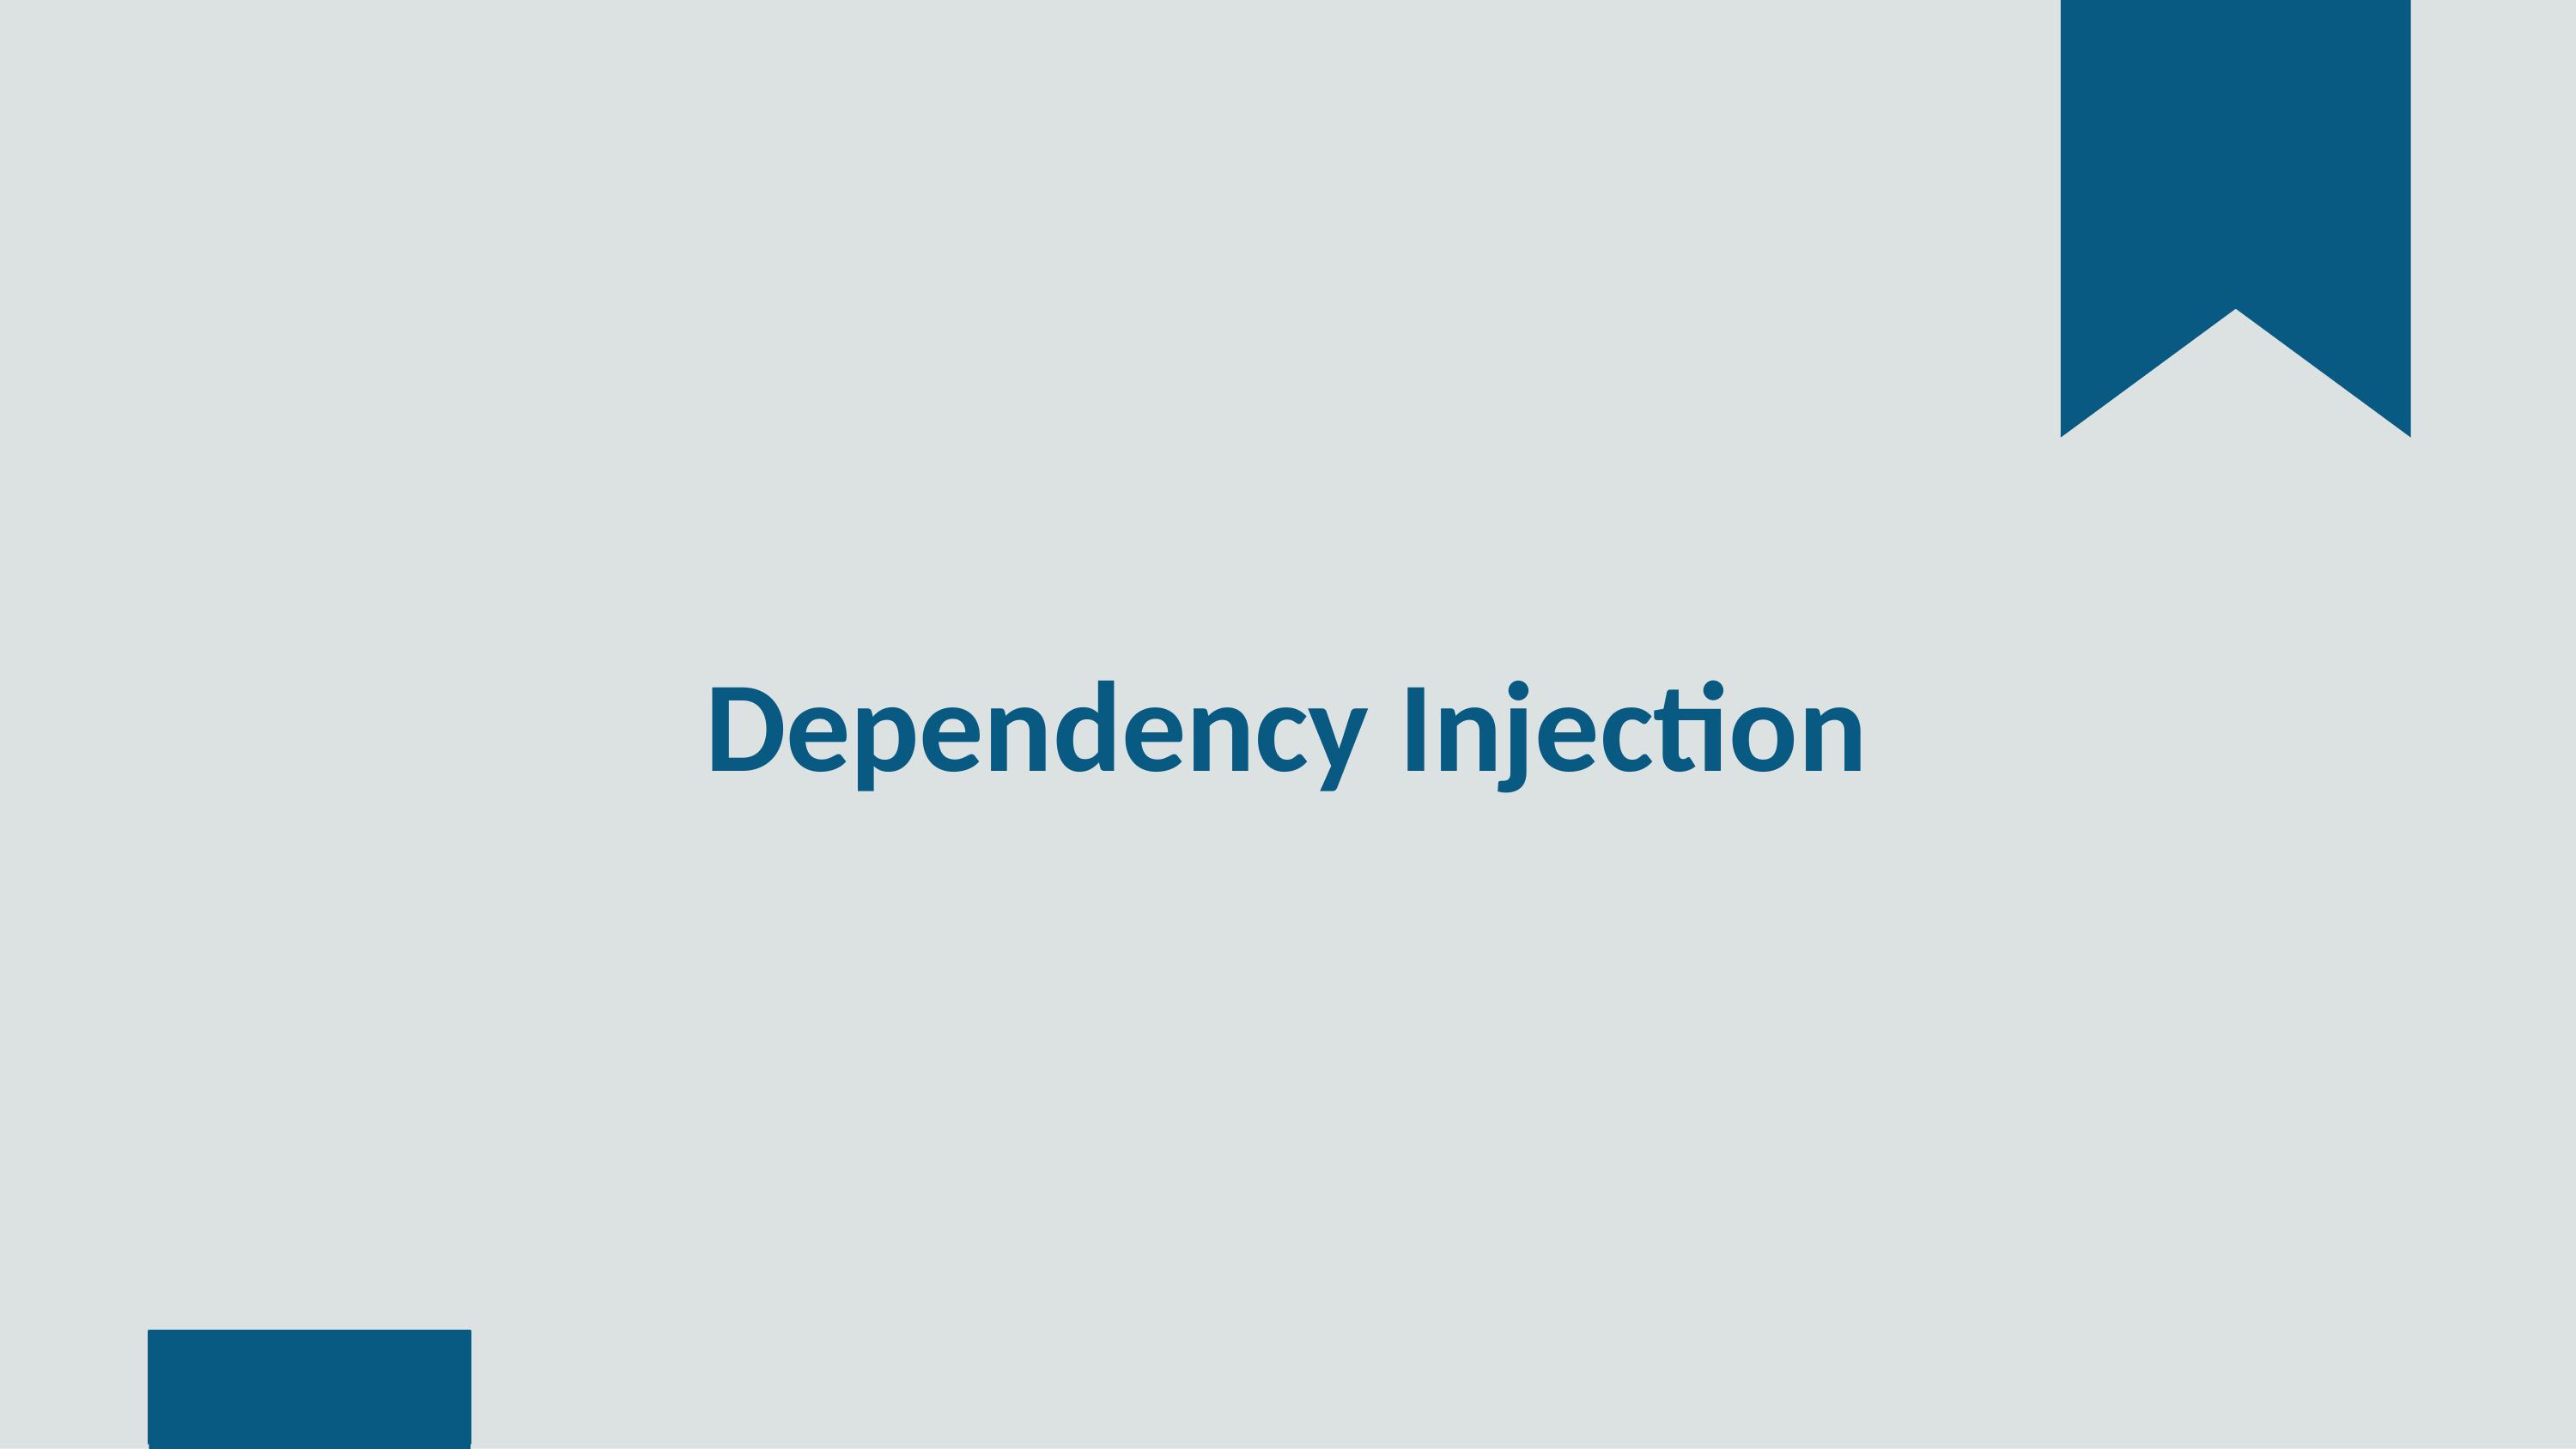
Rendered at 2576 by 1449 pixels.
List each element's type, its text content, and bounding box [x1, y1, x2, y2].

title Dependency Injection [703, 640, 1871, 885]
